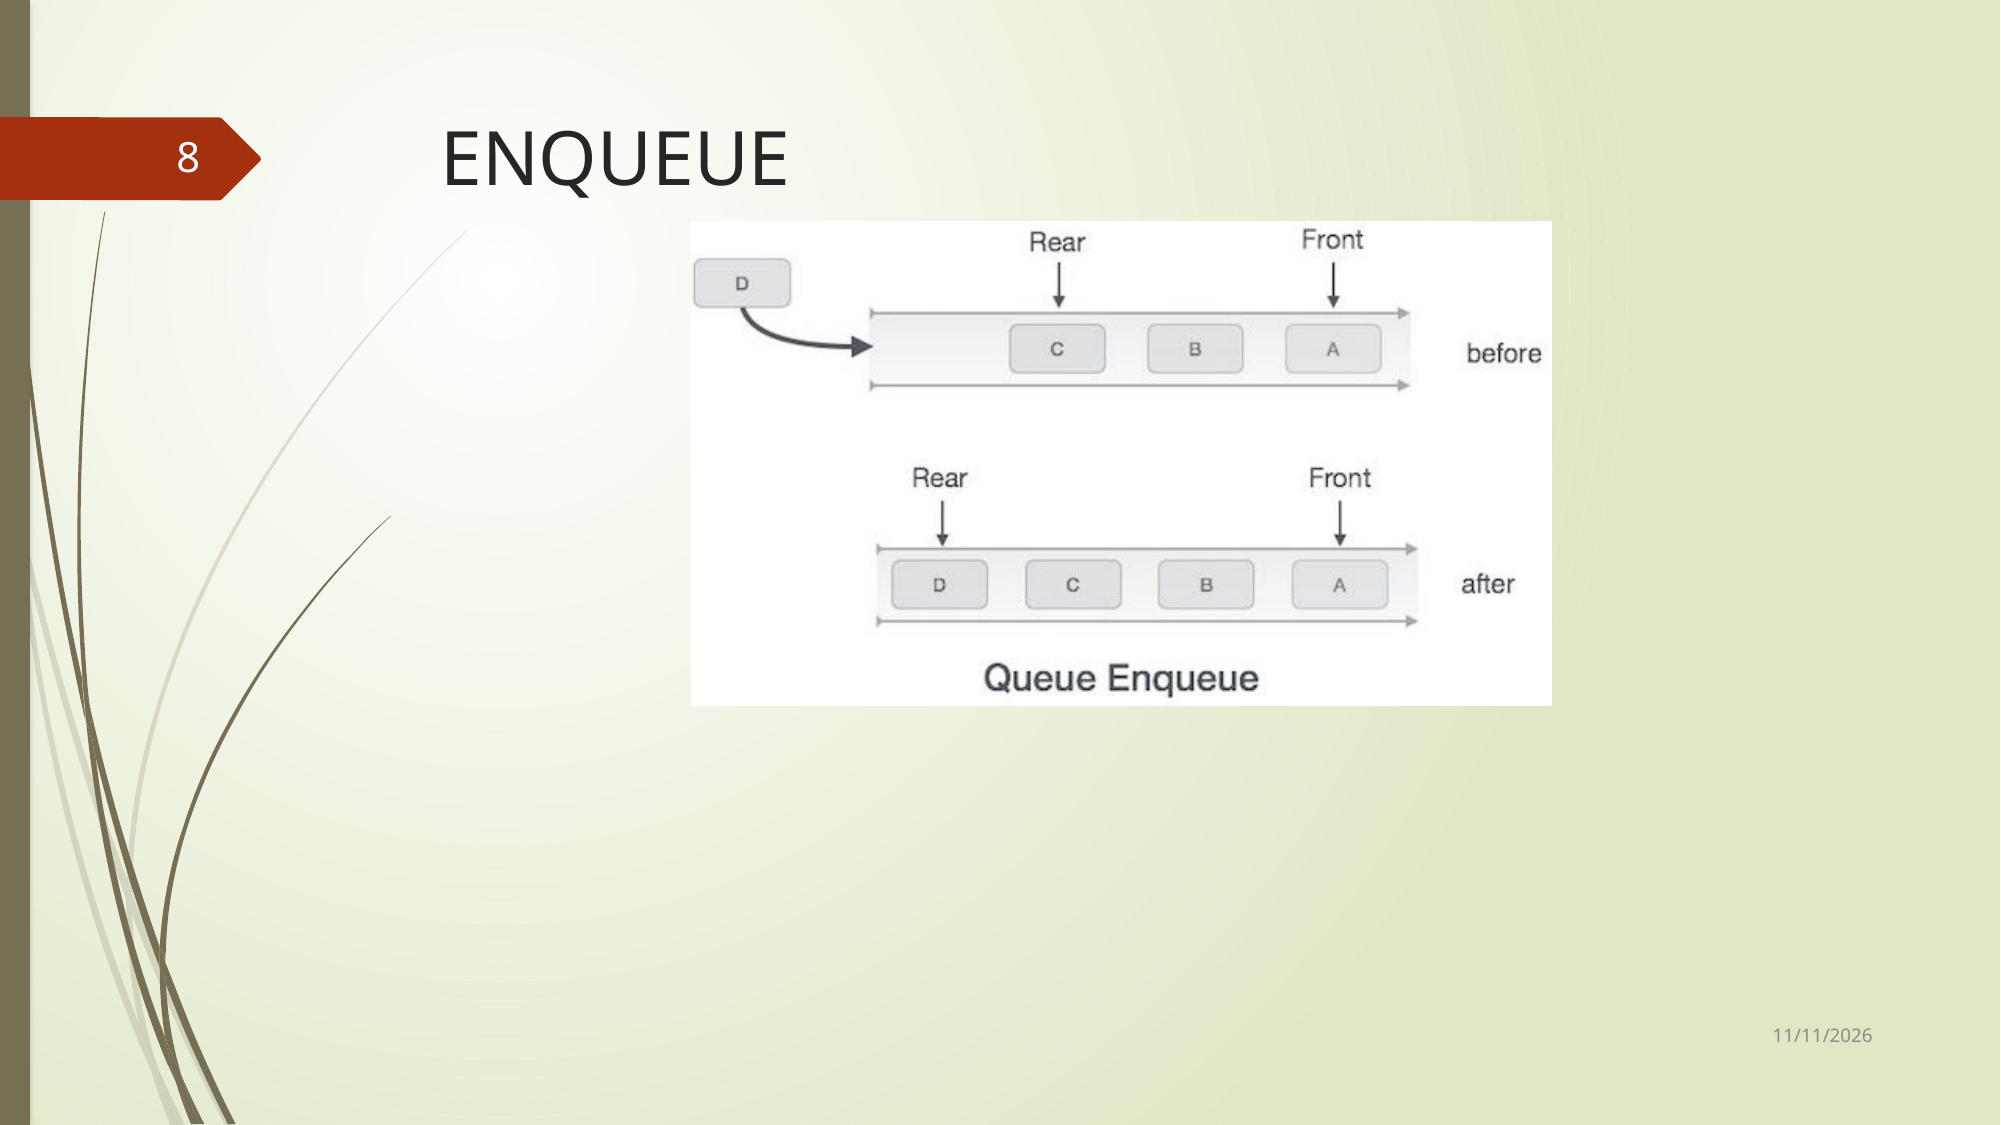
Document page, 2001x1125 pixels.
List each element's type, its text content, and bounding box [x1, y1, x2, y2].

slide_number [1699, 1005, 1888, 1067]
picture [691, 221, 1552, 707]
title ENQUEUE [425, 102, 1888, 313]
slide_number 8 [87, 129, 216, 190]
